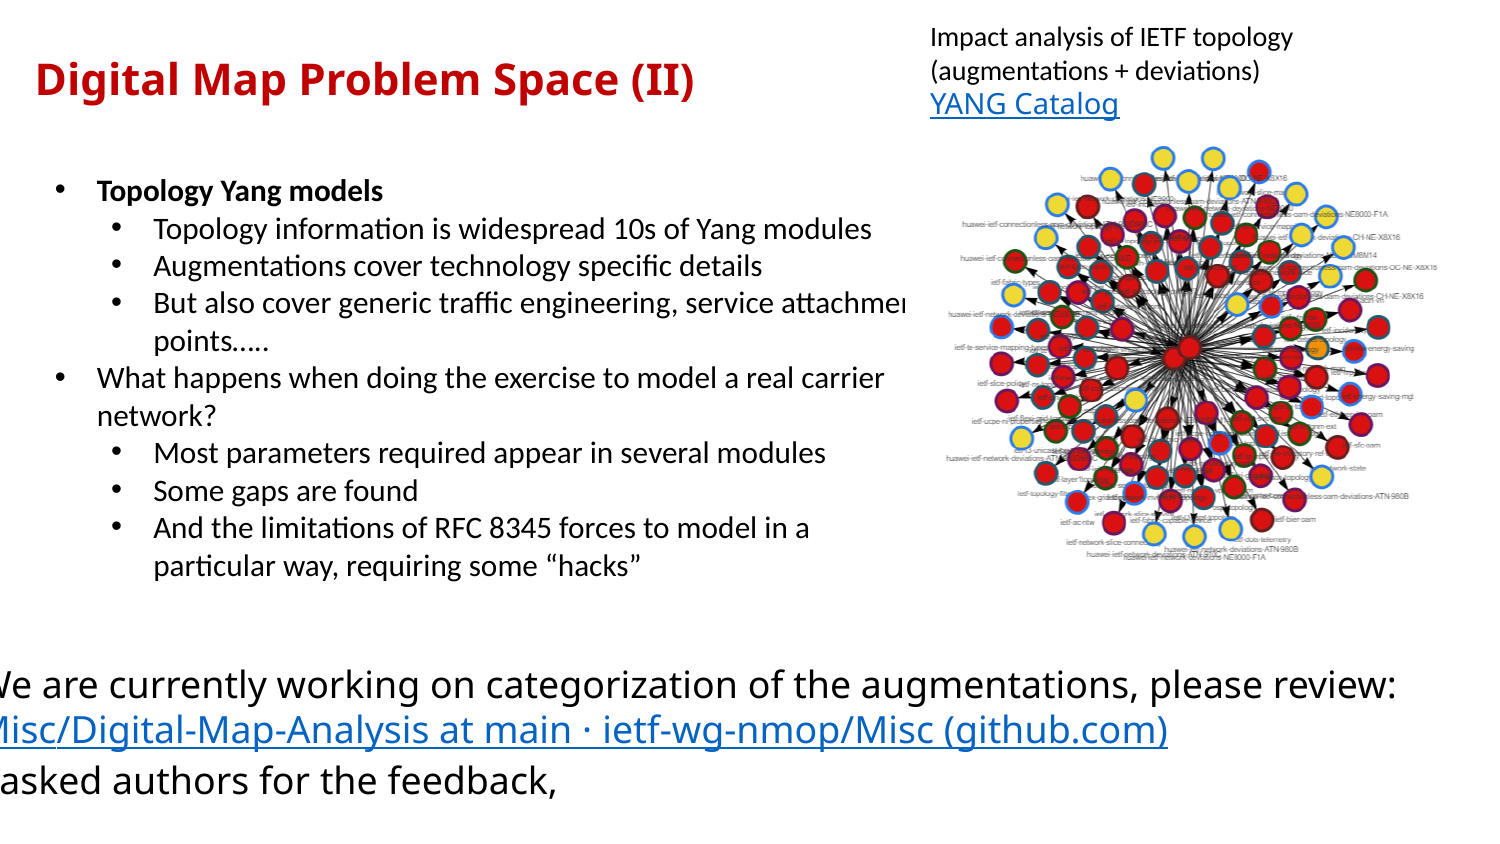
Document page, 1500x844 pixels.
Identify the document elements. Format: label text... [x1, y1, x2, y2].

title Digital Map Problem Space (II) [23, 0, 1500, 164]
text_box We are currently working on categorization of the augmentations, please review: Misc/Digital-Map-Analysis at main · ietf-wg-nmop/Misc (github.com) I asked authors for the feedback, [0, 653, 1414, 844]
text_box Impact analysis of IETF topology (augmentations + deviations) YANG Catalog [859, 11, 1500, 133]
text_box Topology Yang models Topology information is widespread 10s of Yang modules Augmentations cover technology specific details But also cover generic traffic engineering, service attachment points….. What happens when doing the exercise to model a real carrier network? Most parameters required appear in several modules Some gaps are found And the limitations of RFC 8345 forces to model in a particular way, requiring some “hacks” [40, 163, 955, 653]
picture [905, 129, 1500, 584]
